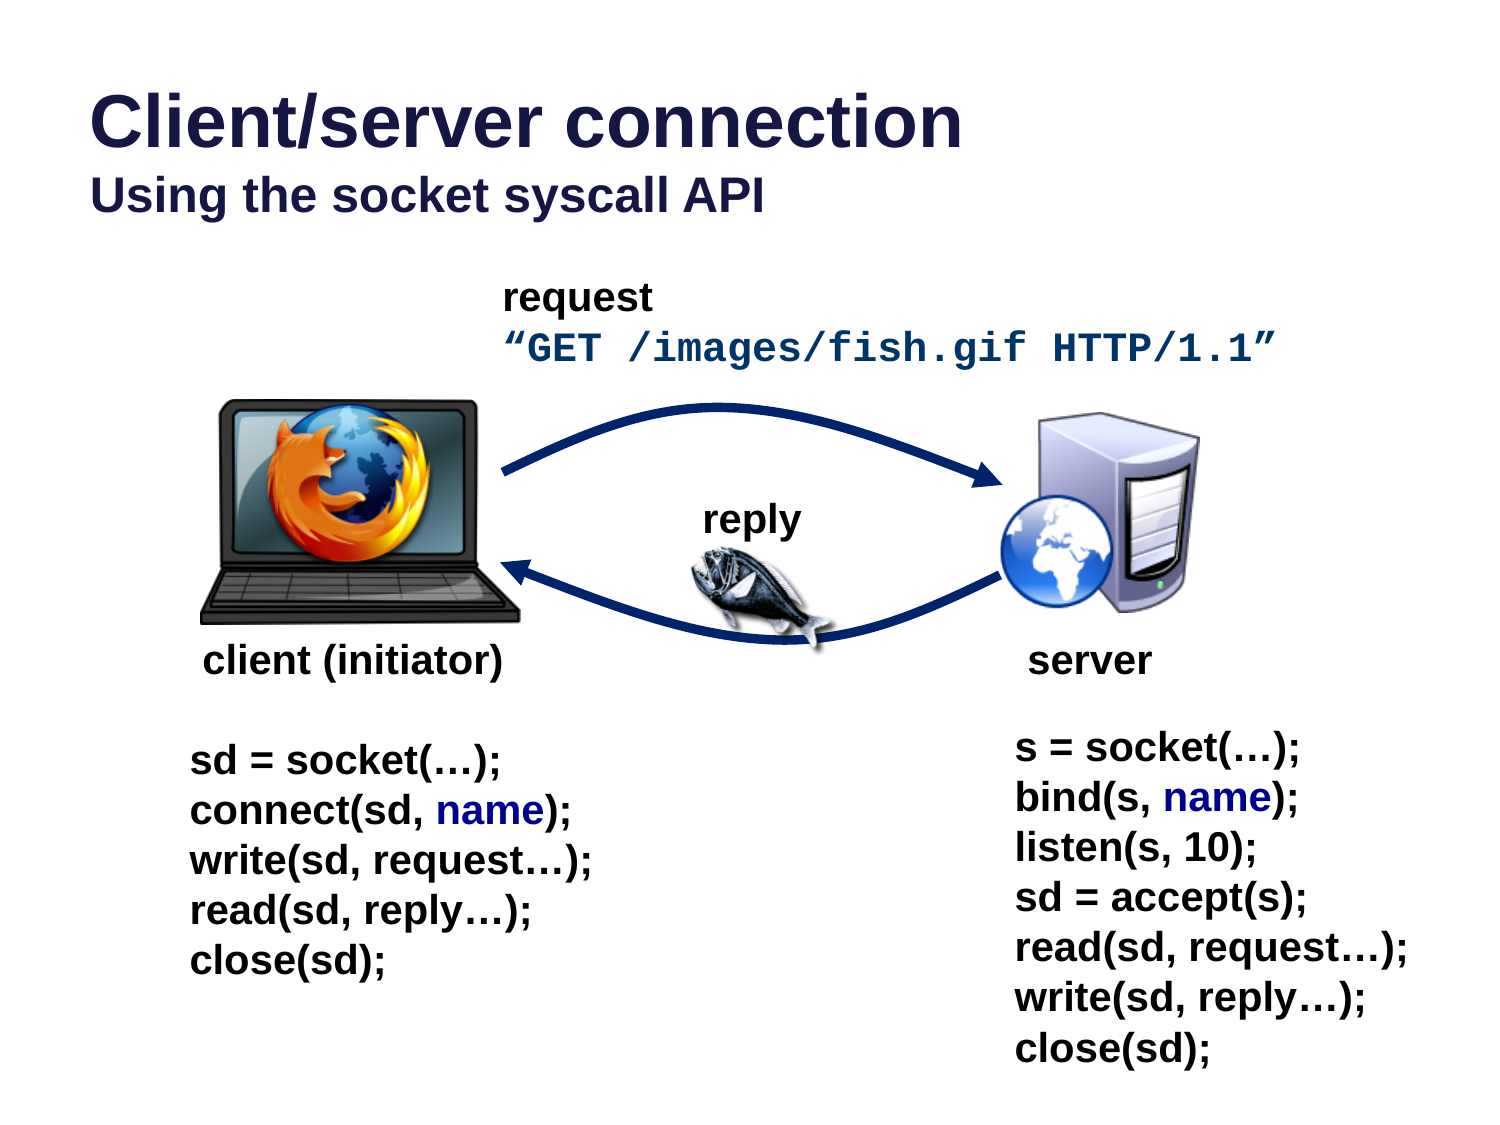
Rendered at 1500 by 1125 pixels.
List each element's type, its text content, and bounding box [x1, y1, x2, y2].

picture [199, 387, 521, 626]
text_box request [487, 262, 700, 328]
text_box server [1012, 624, 1450, 691]
text_box client (initiator) [187, 624, 625, 691]
text_box sd = socket(…); connect(sd, name); write(sd, request…); read(sd, reply…); close(sd); [174, 725, 688, 991]
picture [687, 524, 838, 676]
text_box [525, 407, 994, 487]
text_box s = socket(…); bind(s, name); listen(s, 10); sd = accept(s); read(sd, request…); write(sd, reply…); close(sd); [999, 712, 1500, 1078]
text_box [525, 563, 682, 626]
title Client/server connection Using the socket syscall API [75, 0, 1425, 230]
picture [999, 412, 1201, 613]
text_box “GET /images/fish.gif HTTP/1.1” [487, 312, 1313, 378]
text_box reply [687, 484, 900, 550]
text_box [841, 570, 994, 635]
